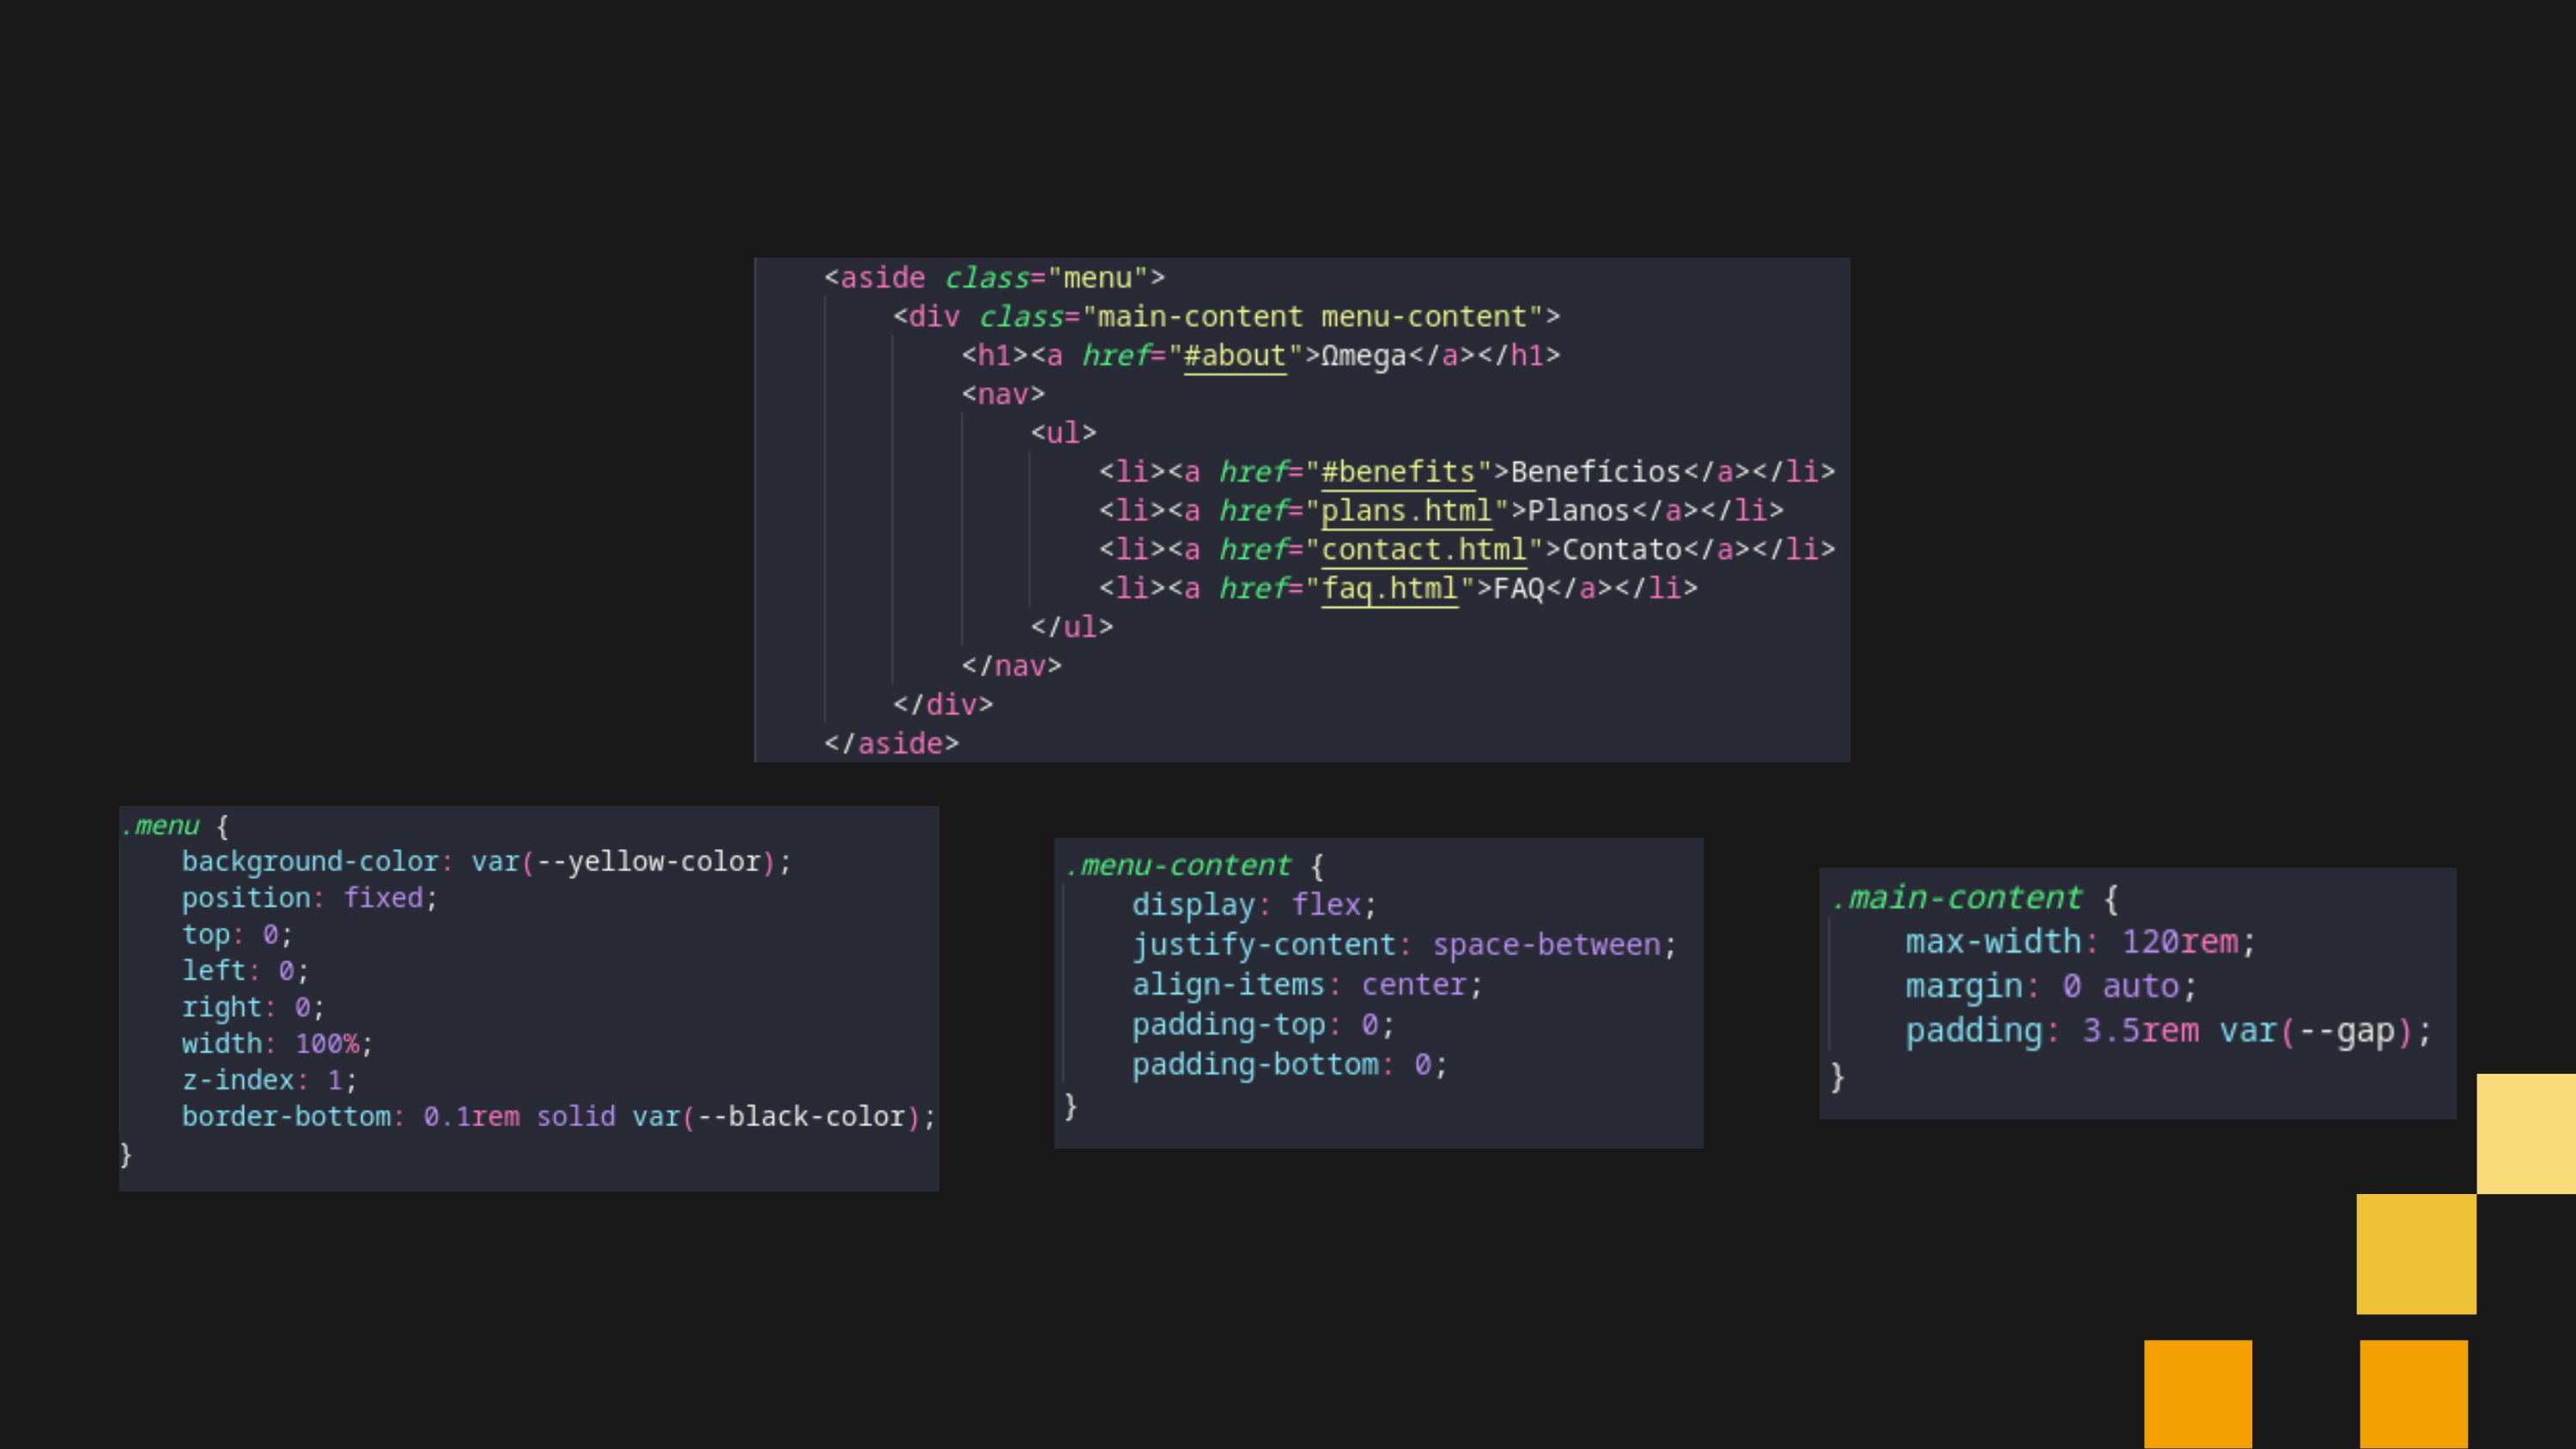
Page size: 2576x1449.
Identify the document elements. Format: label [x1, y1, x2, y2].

text_box [2476, 1073, 2576, 1195]
text_box [2144, 1340, 2252, 1449]
text_box [1054, 838, 1704, 1149]
text_box [753, 258, 1851, 762]
text_box [2360, 1340, 2469, 1449]
text_box [118, 806, 939, 1191]
text_box [2356, 1194, 2477, 1315]
text_box [1820, 868, 2458, 1119]
